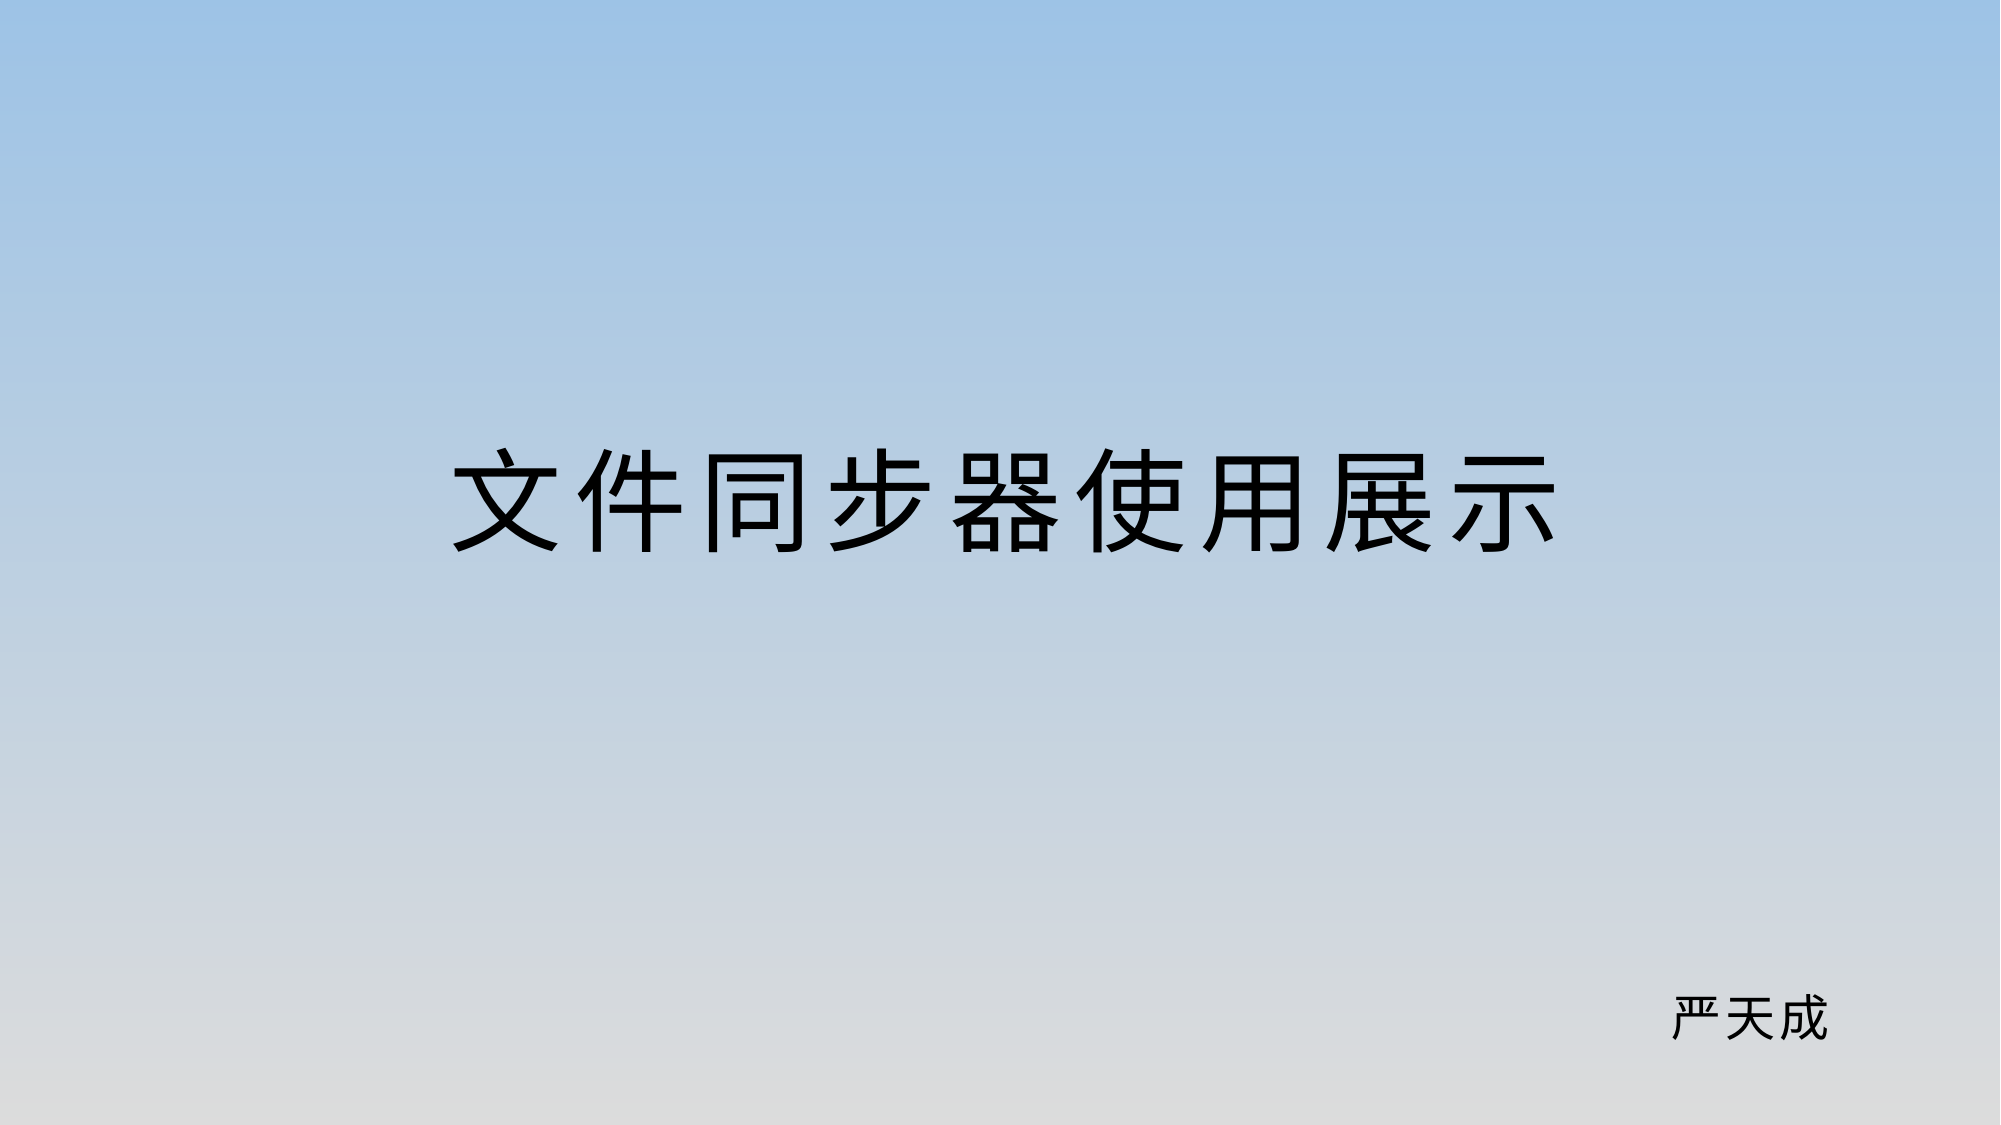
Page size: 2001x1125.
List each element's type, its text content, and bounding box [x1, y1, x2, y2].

subtitle 严天成 [858, 980, 2000, 1125]
title 文件同步器使用展示 [109, 424, 1891, 573]
